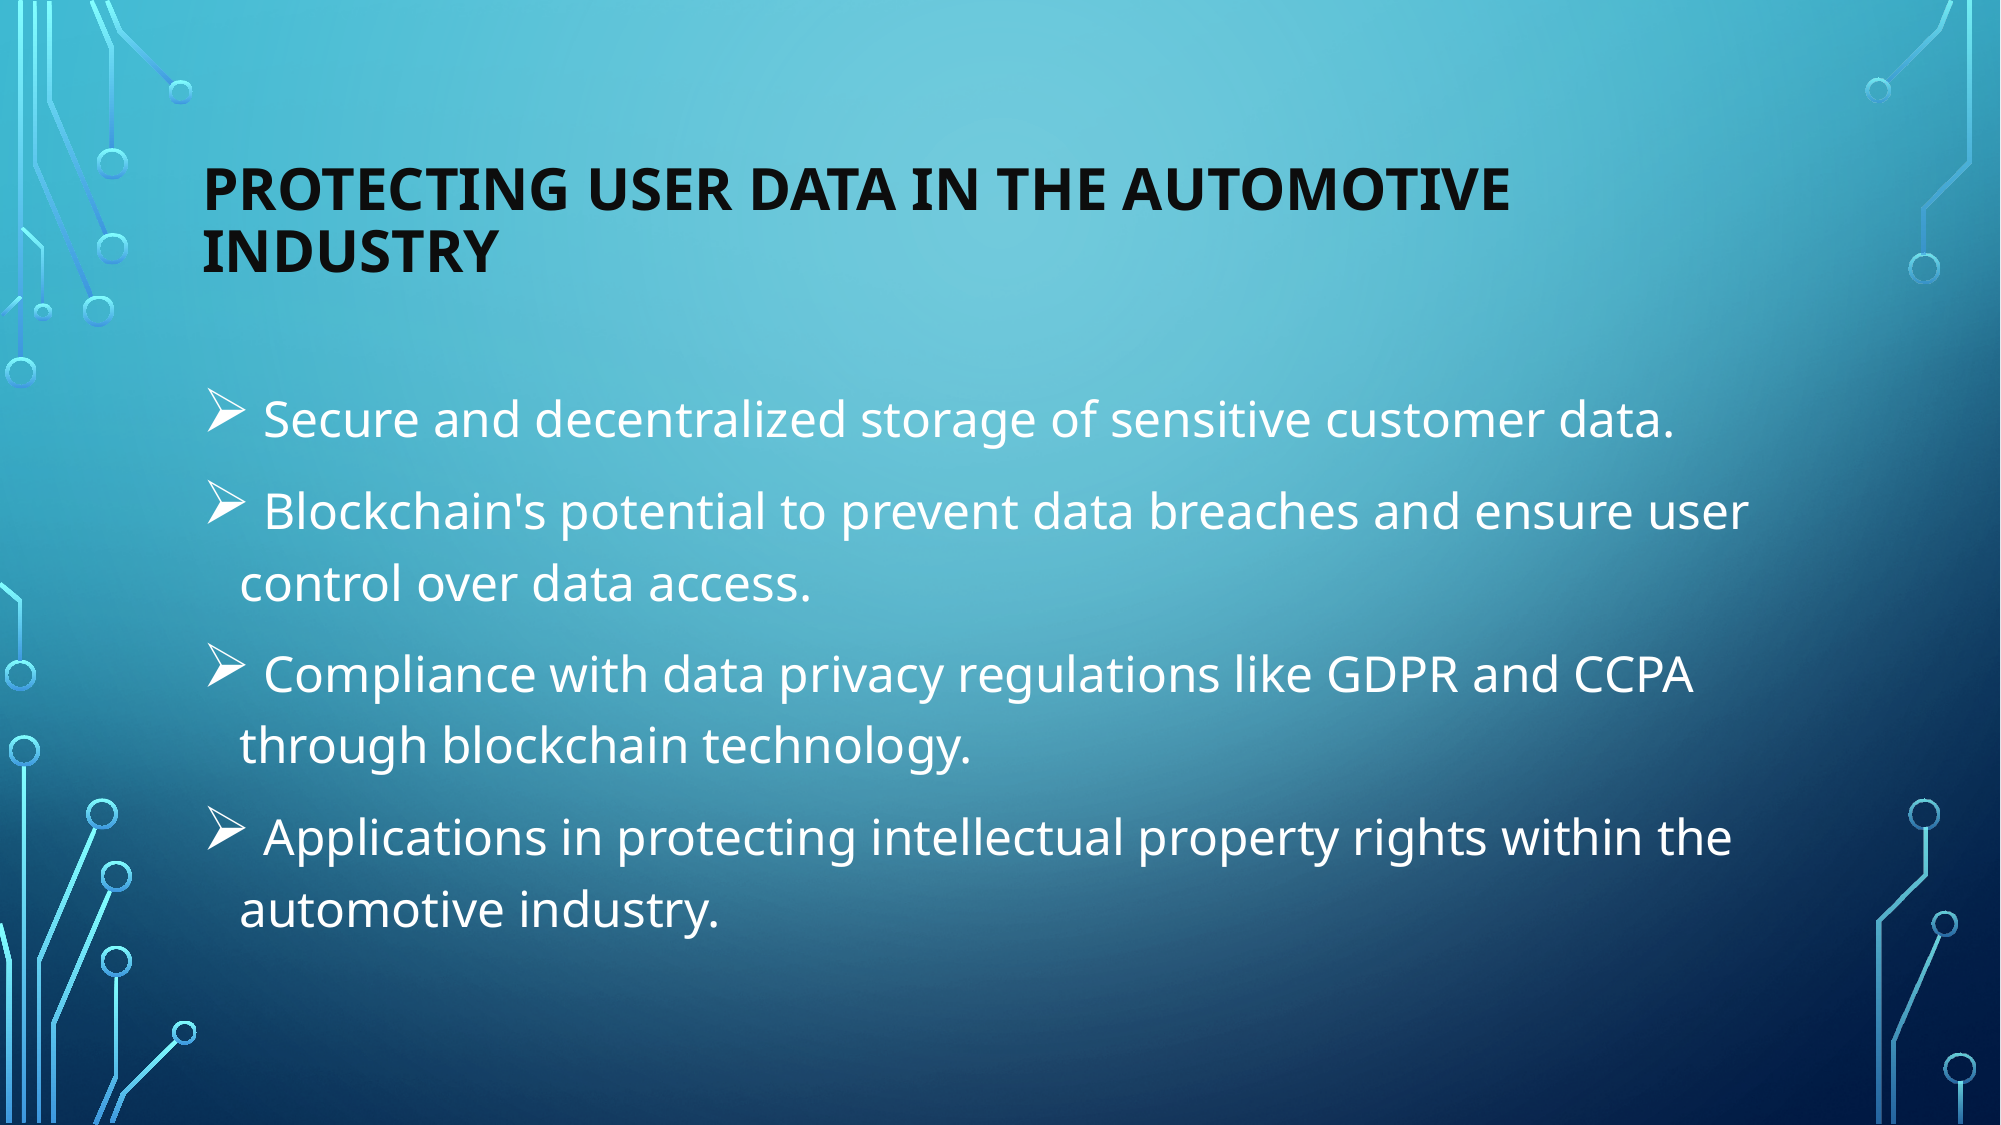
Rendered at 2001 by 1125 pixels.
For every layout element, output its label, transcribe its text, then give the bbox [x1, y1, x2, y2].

list Secure and decentralized storage of sensitive customer data. Blockchain's potential to prevent data breaches and ensure user control over data access. Compliance with data privacy regulations like GDPR and CCPA through blockchain technology. Applications in protecting intellectual property rights within the automotive industry. [187, 369, 1813, 950]
title Protecting User Data in the Automotive Industry [187, 101, 1813, 344]
